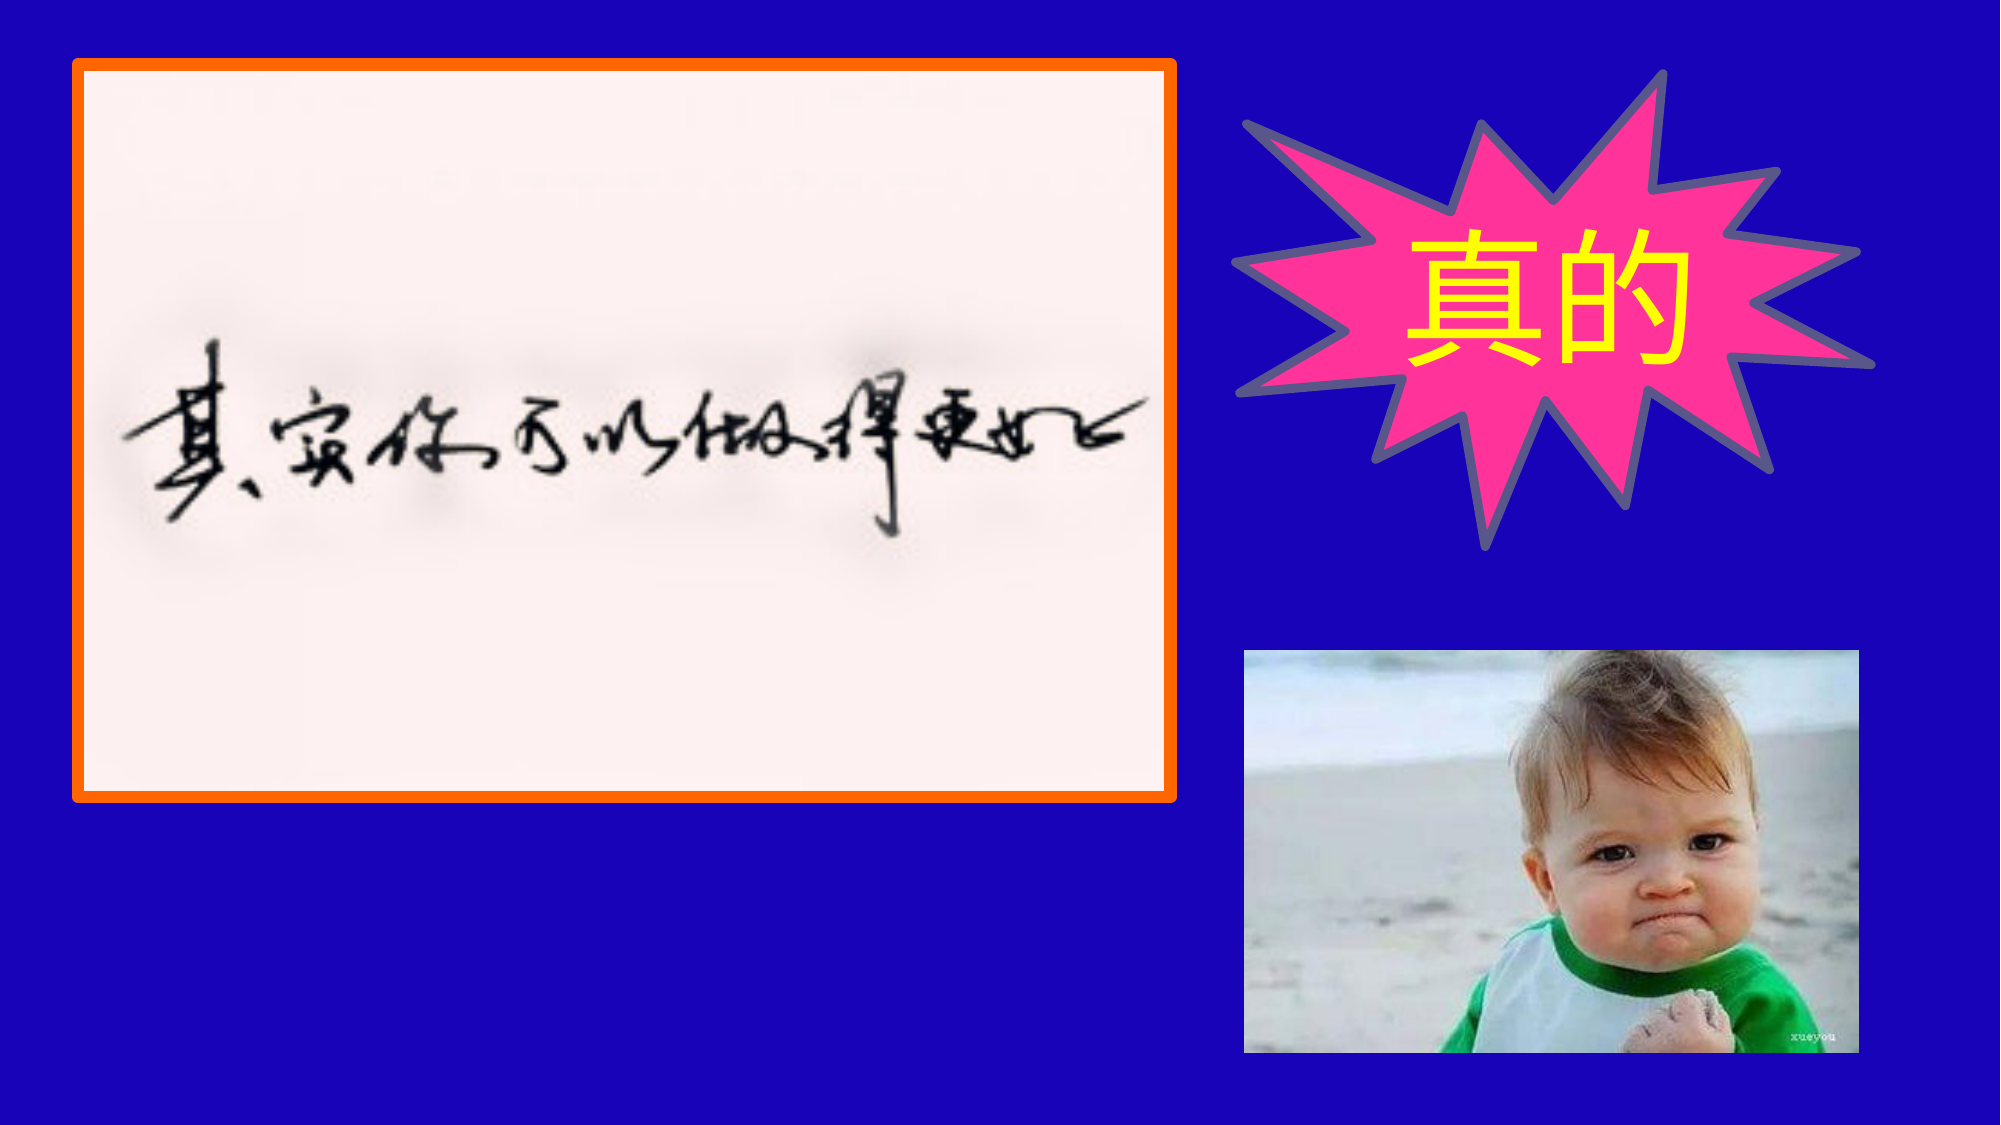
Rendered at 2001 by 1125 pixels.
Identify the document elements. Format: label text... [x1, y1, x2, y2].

text_box 真的 [1231, 69, 1876, 552]
picture [83, 70, 1165, 792]
picture [1243, 649, 1859, 1053]
